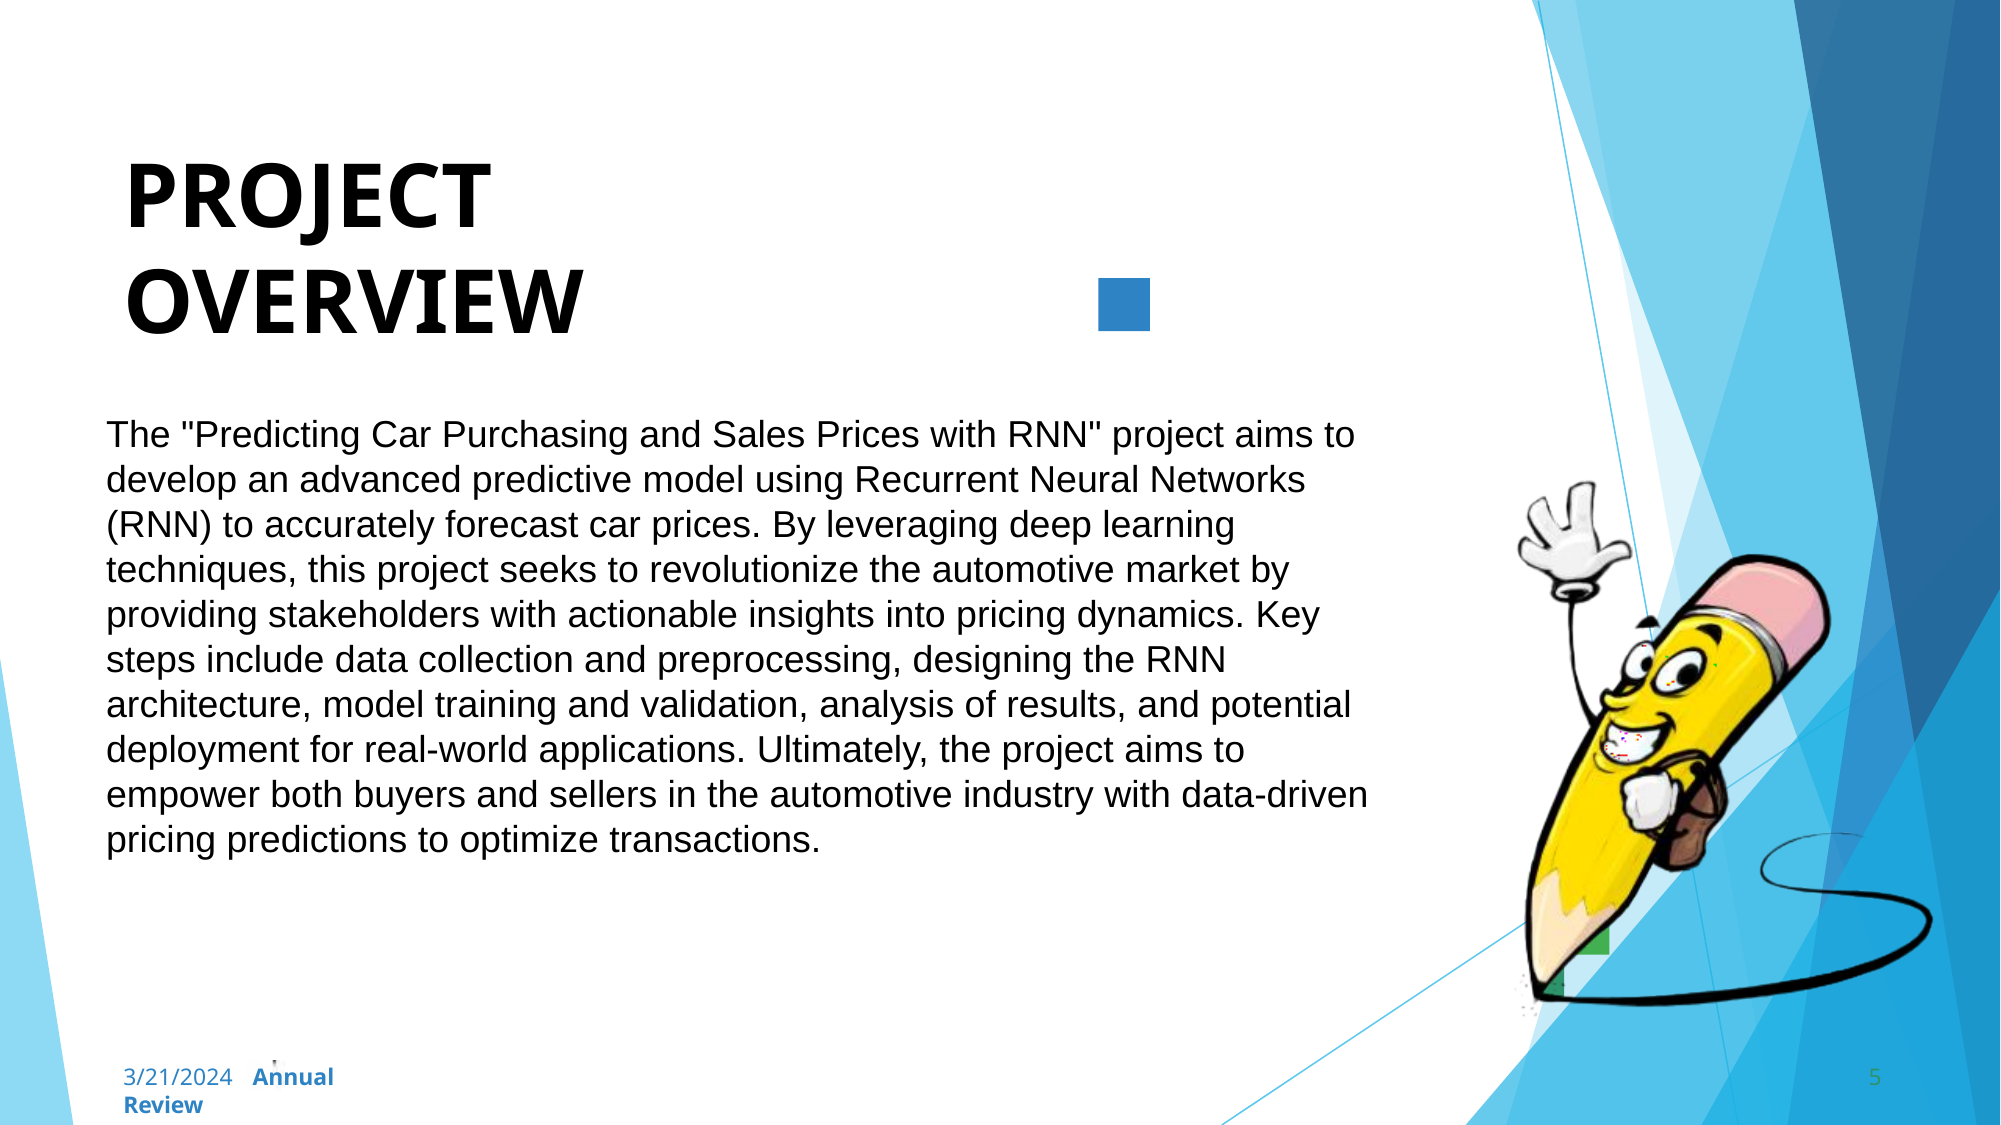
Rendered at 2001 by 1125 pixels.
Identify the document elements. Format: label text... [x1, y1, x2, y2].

title PROJECT OVERVIEW [121, 136, 985, 352]
text_box The "Predicting Car Purchasing and Sales Prices with RNN" project aims to develop an advanced predictive model using Recurrent Neural Networks (RNN) to accurately forecast car prices. By leveraging deep learning techniques, this project seeks to revolutionize the automotive market by providing stakeholders with actionable insights into pricing dynamics. Key steps include data collection and preprocessing, designing the RNN architecture, model training and validation, analysis of results, and potential deployment for real-world applications. Ultimately, the project aims to empower both buyers and sellers in the automotive industry with data-driven pricing predictions to optimize transactions. [91, 402, 1404, 958]
text_box 3/21/2024 Annual Review [121, 1103, 417, 1118]
slide_number 5 [1849, 1068, 1890, 1125]
picture [110, 1060, 463, 1094]
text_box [1420, 434, 2000, 1060]
text_box [1098, 278, 1150, 332]
